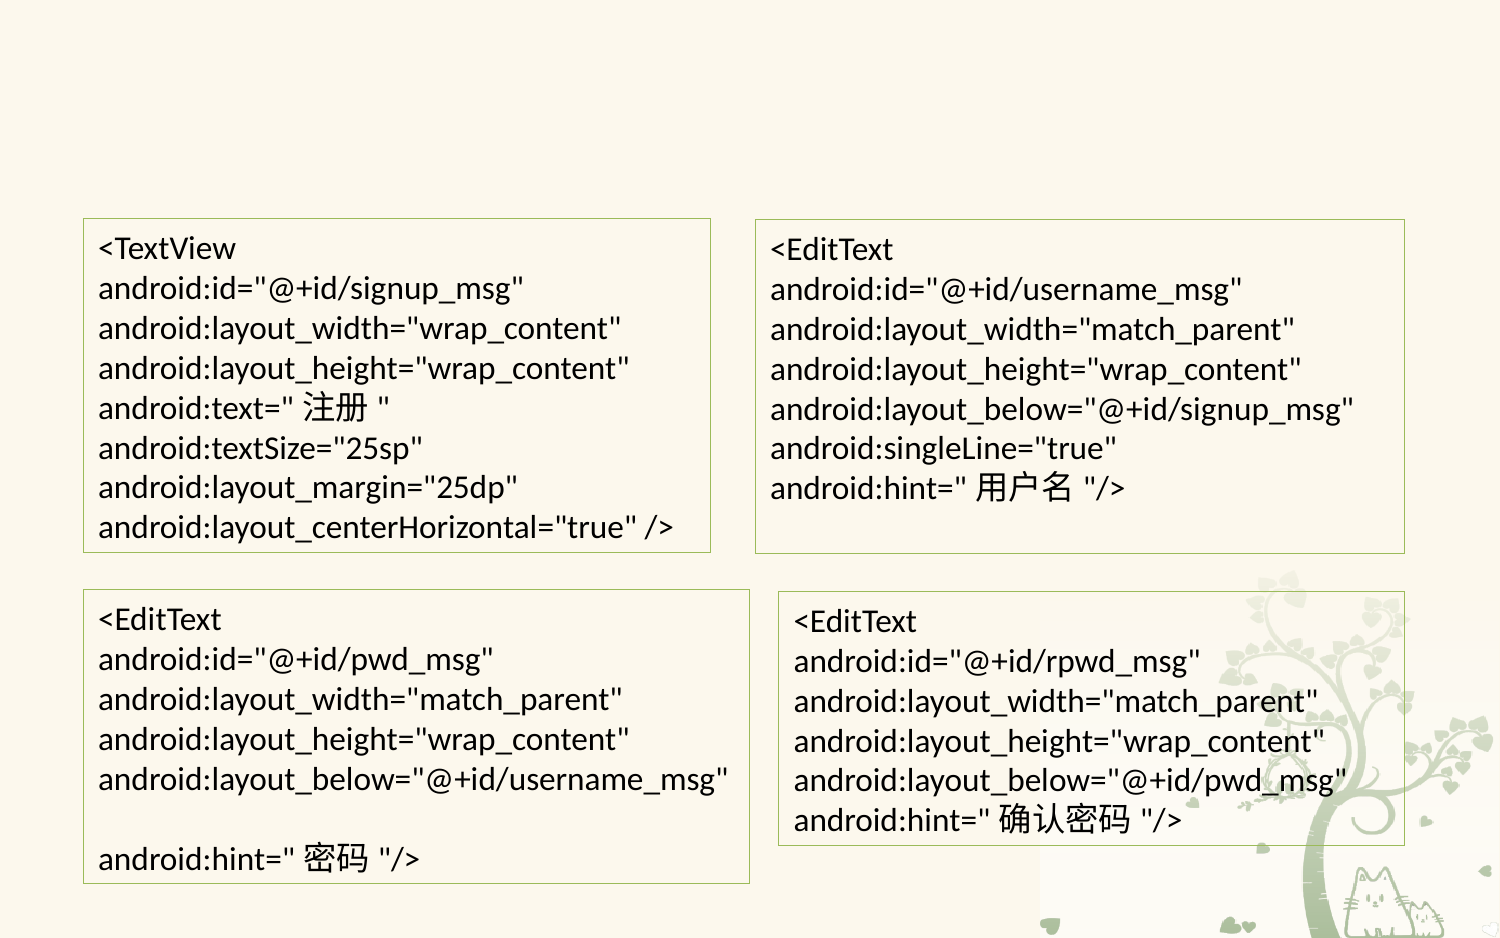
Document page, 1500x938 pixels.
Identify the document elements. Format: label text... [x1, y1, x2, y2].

text_box <EditText android:id="@+id/pwd_msg" android:layout_width="match_parent" android:layout_height="wrap_content" android:layout_below="@+id/username_msg" android:hint="密码"/> [83, 589, 750, 884]
text_box <TextView android:id="@+id/signup_msg" android:layout_width="wrap_content" android:layout_height="wrap_content" android:text="注册" android:textSize="25sp" android:layout_margin="25dp" android:layout_centerHorizontal="true" /> [83, 218, 711, 553]
text_box <EditText android:id="@+id/rpwd_msg" android:layout_width="match_parent" android:layout_height="wrap_content" android:layout_below="@+id/pwd_msg" android:hint="确认密码"/> [778, 591, 1405, 846]
text_box <EditText android:id="@+id/username_msg" android:layout_width="match_parent" android:layout_height="wrap_content" android:layout_below="@+id/signup_msg" android:singleLine="true" android:hint="用户名"/> [755, 219, 1405, 554]
